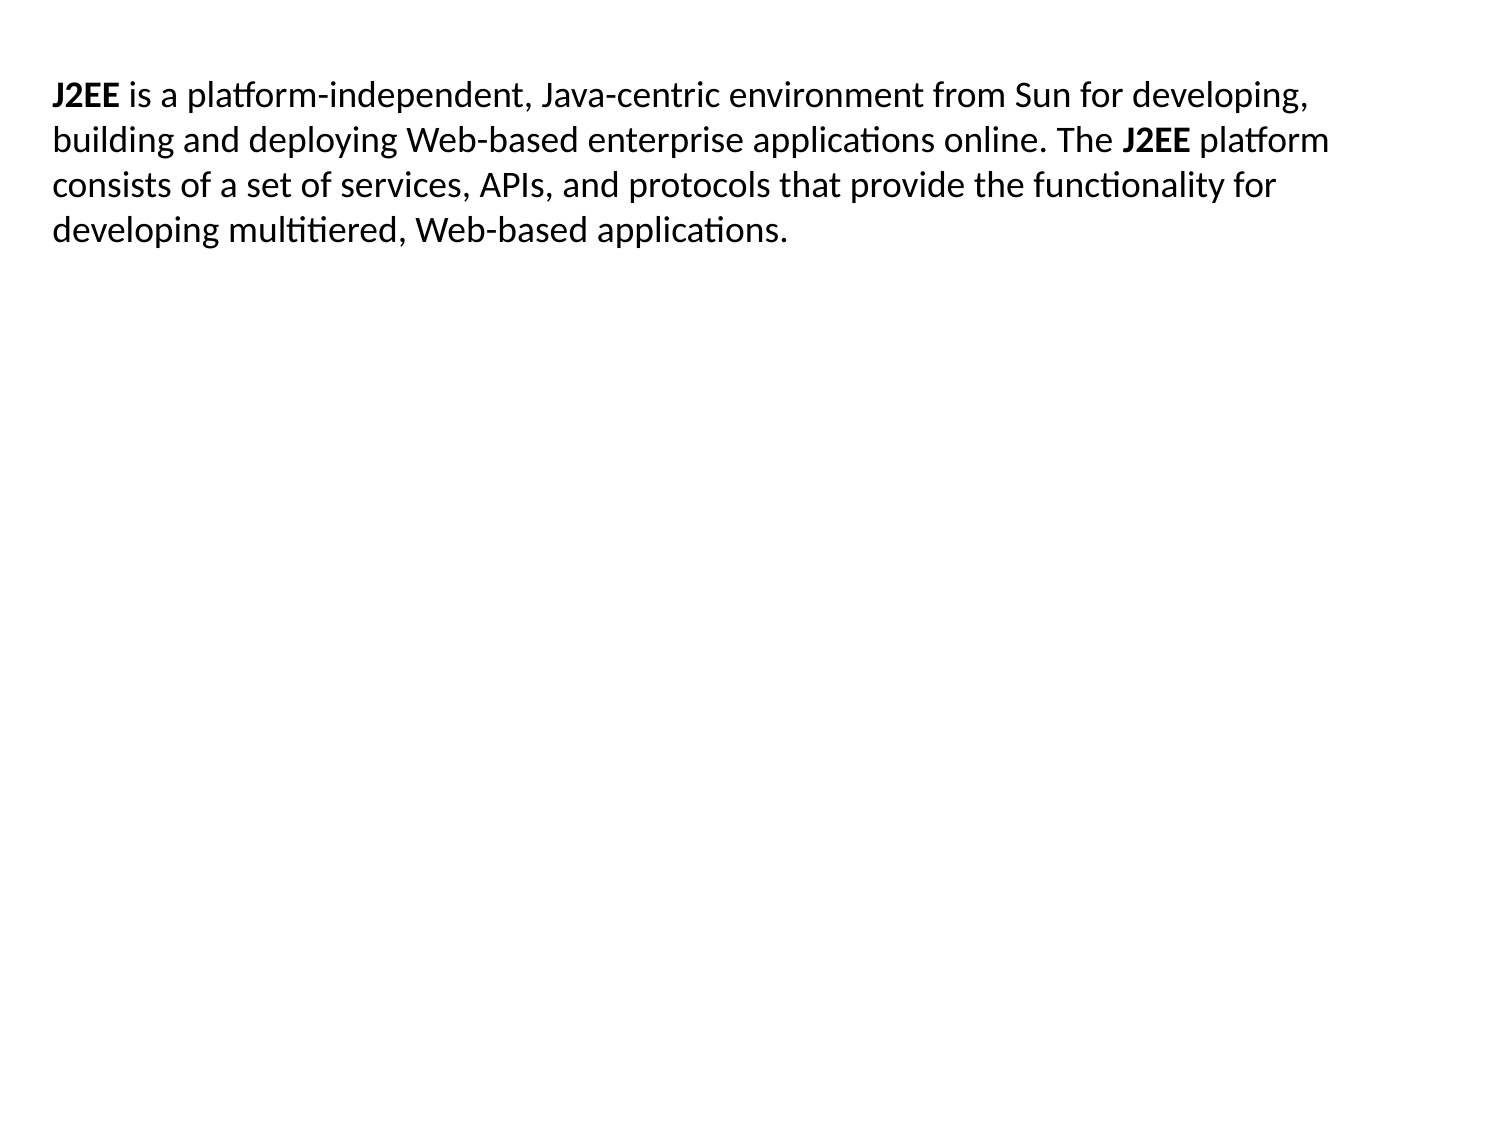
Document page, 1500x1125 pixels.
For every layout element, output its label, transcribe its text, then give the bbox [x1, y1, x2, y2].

text_box J2EE is a platform-independent, Java-centric environment from Sun for developing, building and deploying Web-based enterprise applications online. The J2EE platform consists of a set of services, APIs, and protocols that provide the functionality for developing multitiered, Web-based applications. [37, 62, 1450, 258]
